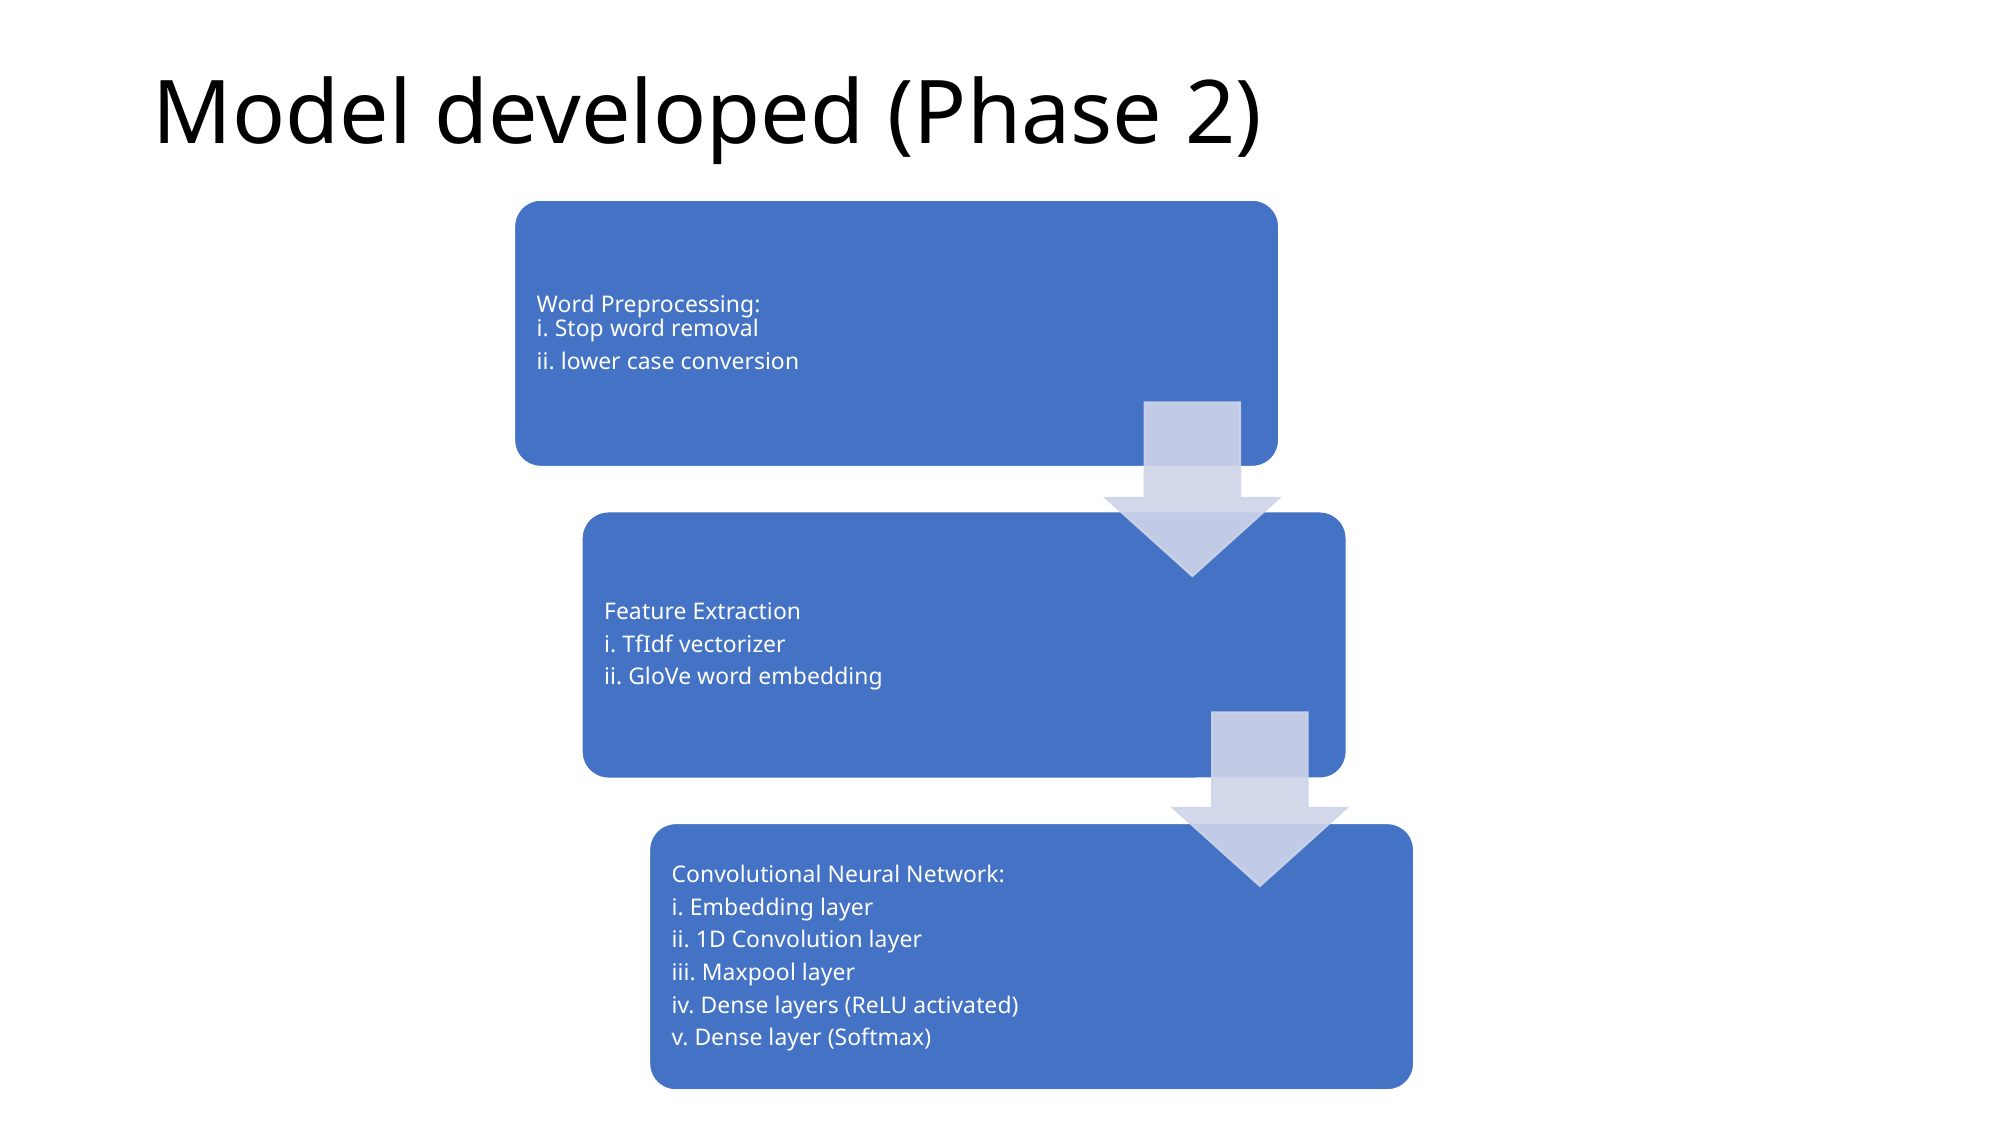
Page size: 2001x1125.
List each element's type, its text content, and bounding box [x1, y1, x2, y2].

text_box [514, 199, 1415, 1091]
title Model developed (Phase 2) [137, 59, 1863, 171]
